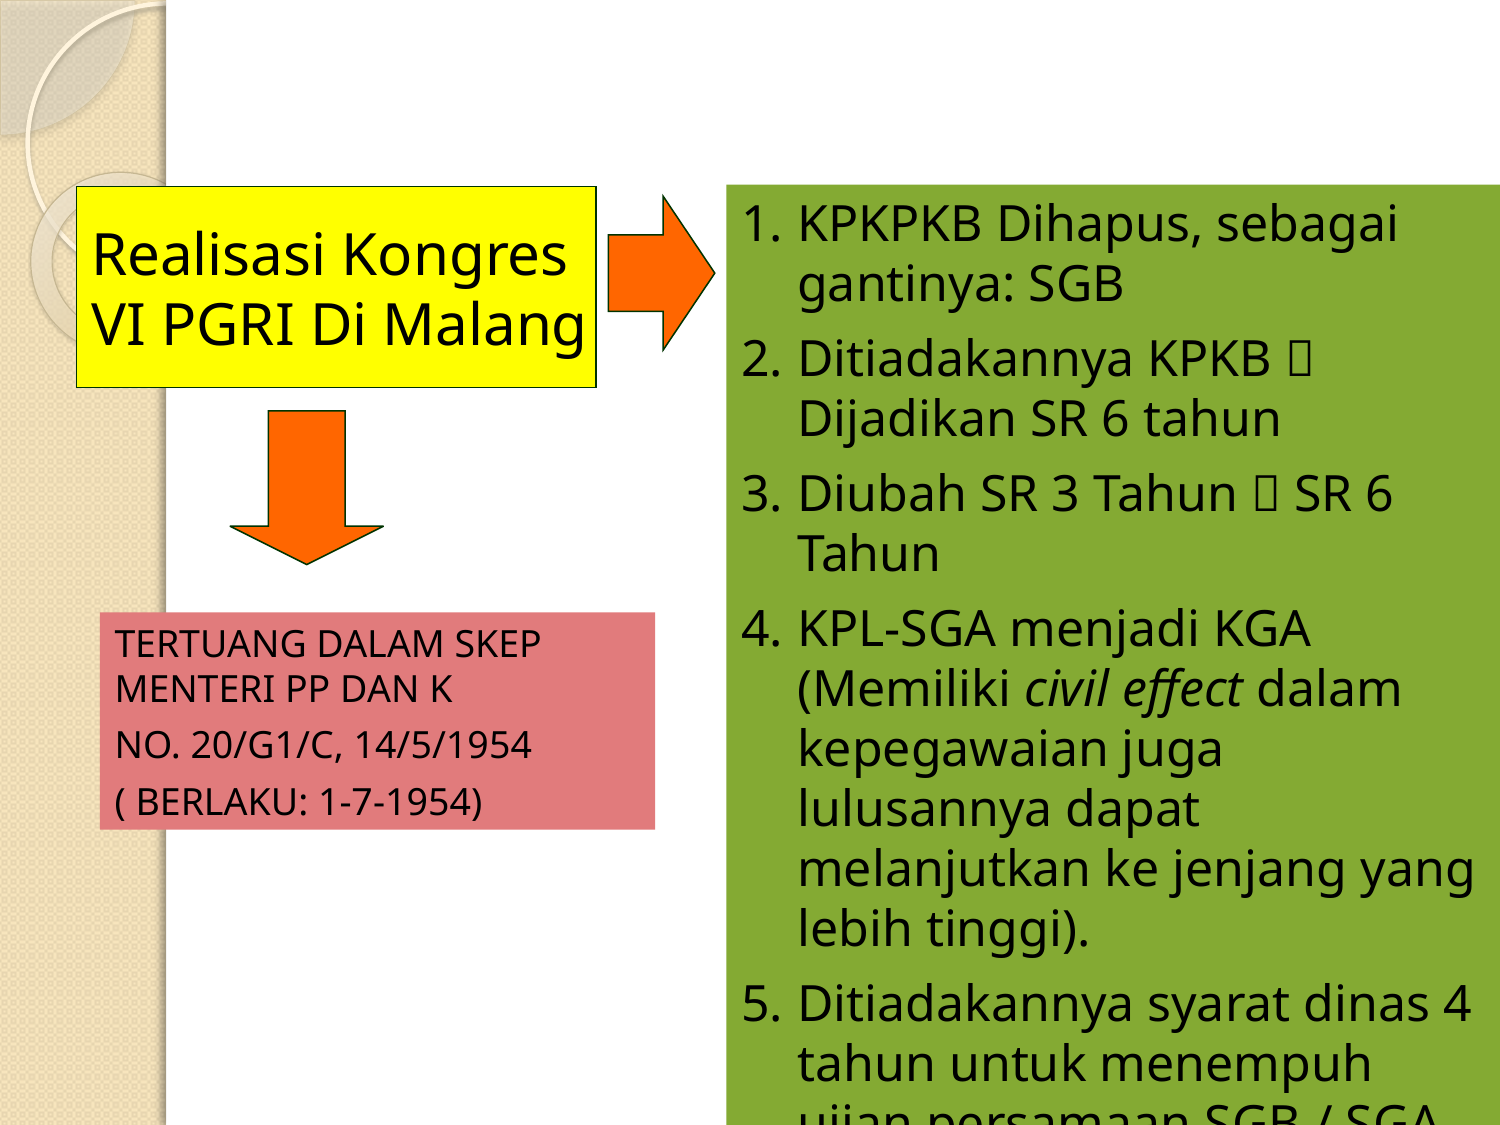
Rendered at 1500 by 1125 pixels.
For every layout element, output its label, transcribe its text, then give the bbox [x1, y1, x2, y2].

text_box KPKPKB Dihapus, sebagai gantinya: SGB Ditiadakannya KPKB  Dijadikan SR 6 tahun Diubah SR 3 Tahun  SR 6 Tahun KPL-SGA menjadi KGA (Memiliki civil effect dalam kepegawaian juga lulusannya dapat melanjutkan ke jenjang yang lebih tinggi). Ditiadakannya syarat dinas 4 tahun untuk menempuh ujian persamaan SGB / SGA. [726, 184, 1500, 1125]
text_box TERTUANG DALAM SKEP MENTERI PP DAN K NO. 20/G1/C, 14/5/1954 ( BERLAKU: 1-7-1954) [99, 612, 656, 830]
text_box [229, 410, 384, 565]
text_box Realisasi Kongres VI PGRI Di Malang [76, 186, 597, 388]
text_box [608, 196, 715, 350]
